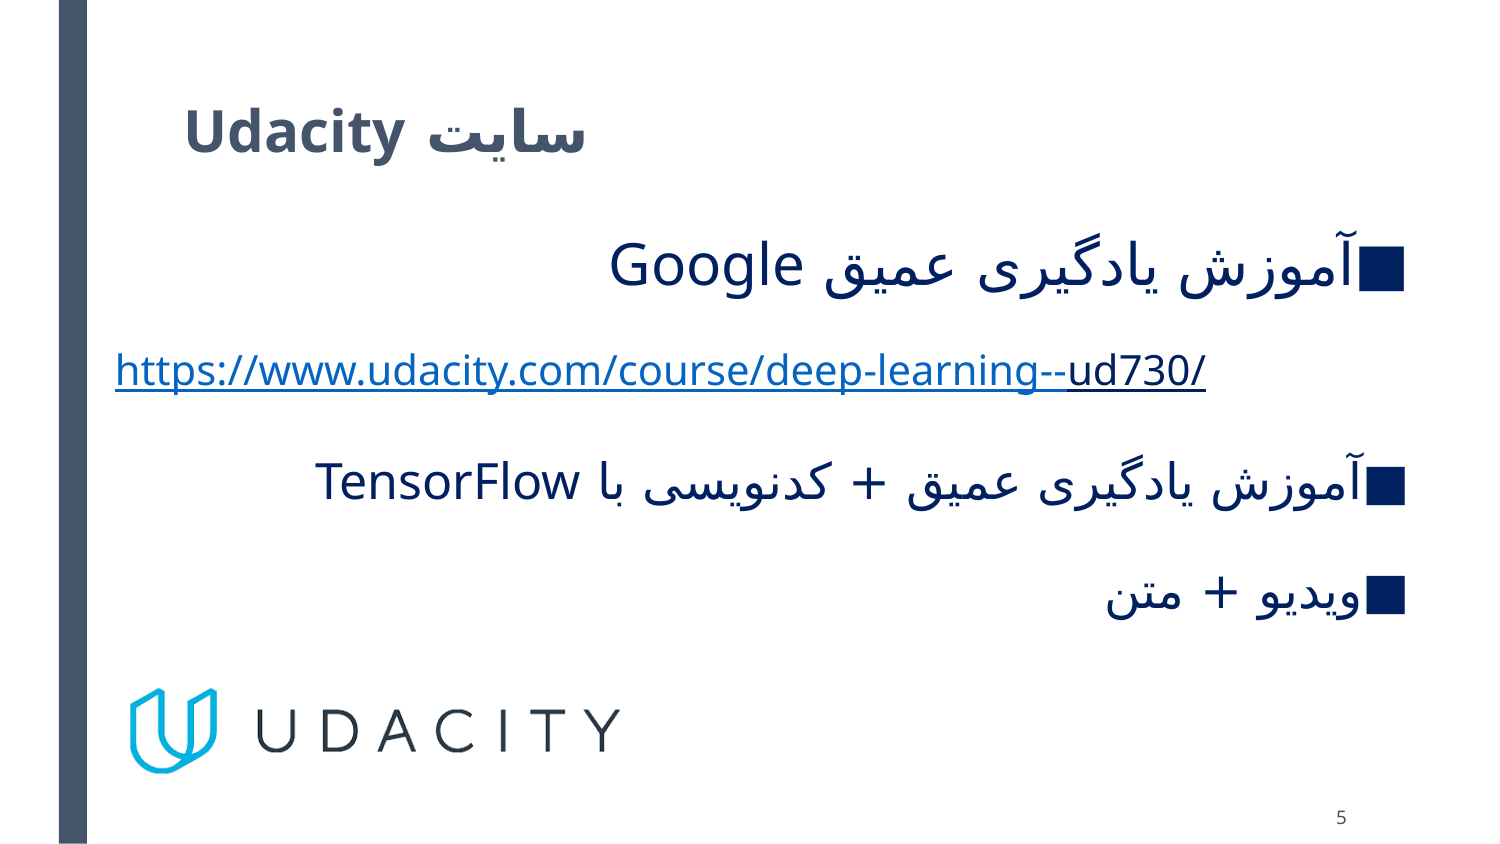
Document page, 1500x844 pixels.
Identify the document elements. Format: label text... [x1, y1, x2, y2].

picture [124, 683, 626, 779]
slide_number 5 [1165, 793, 1362, 844]
title سایت Udacity [168, 84, 1351, 184]
list آموزش یادگیری عمیق Google https://www.udacity.com/course/deep-learning--ud730/ آموزش یادگیری عمیق + کدنویسی با TensorFlow ویدیو + متن [99, 184, 1425, 742]
